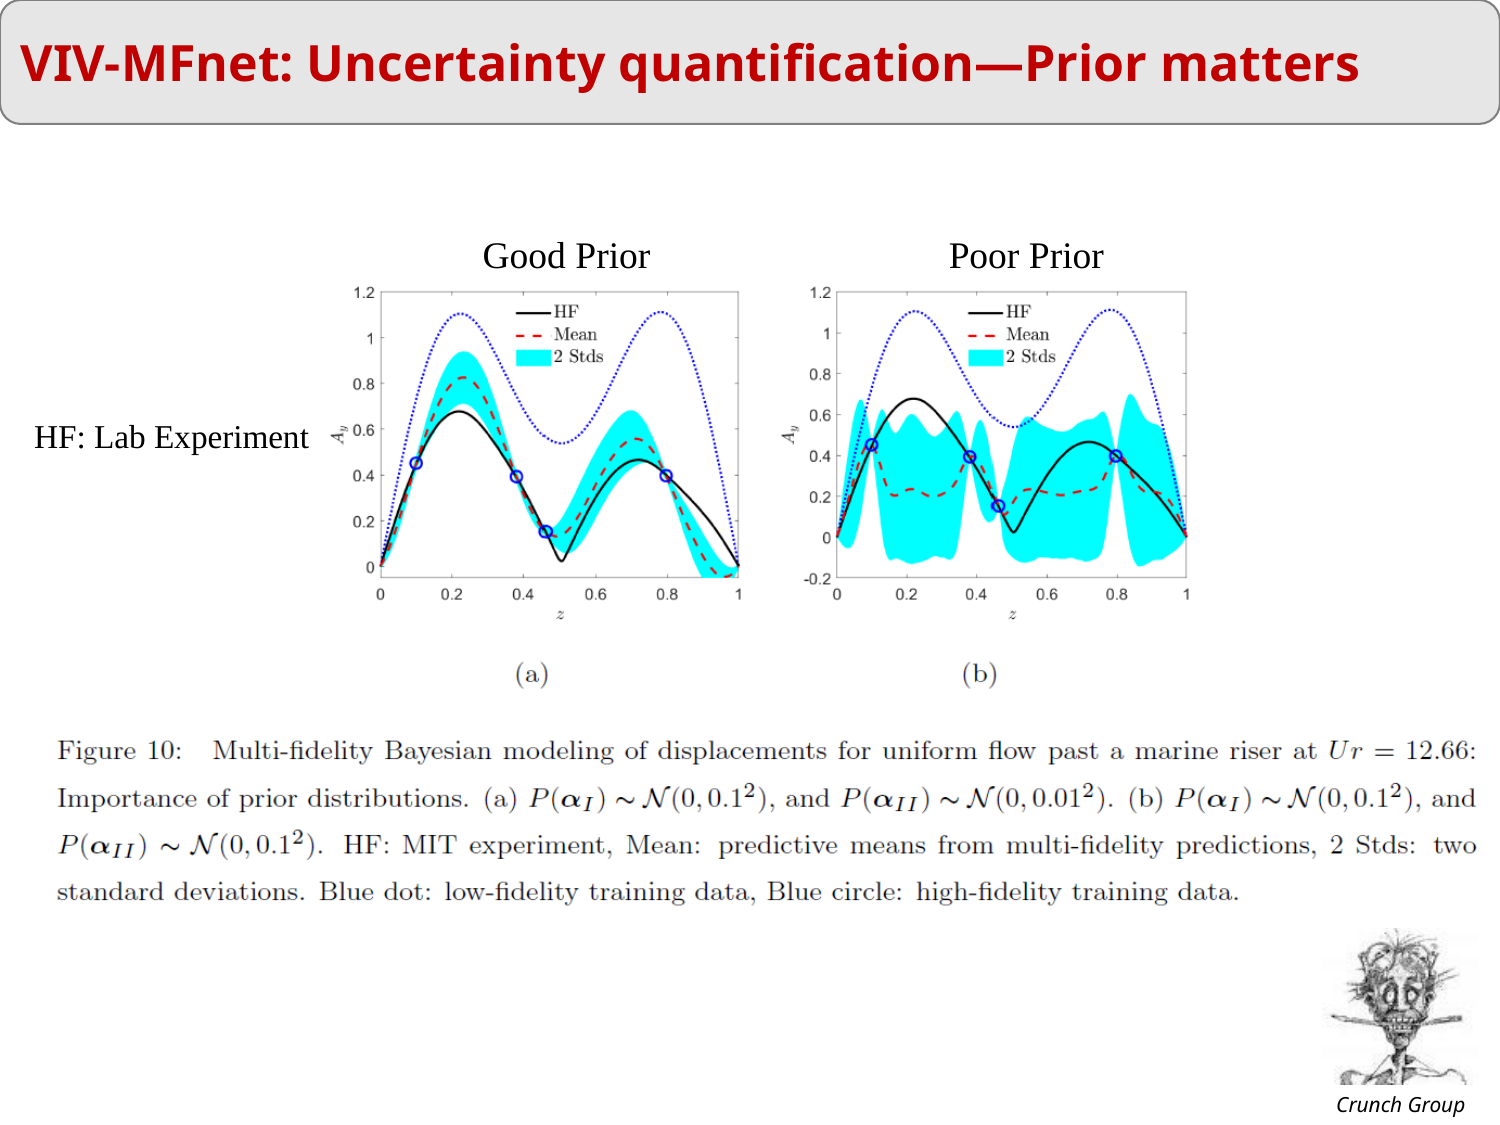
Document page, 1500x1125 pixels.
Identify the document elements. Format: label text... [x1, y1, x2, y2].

text_box VIV-MFnet: Uncertainty quantification—Prior matters [0, 0, 1500, 125]
picture [0, 221, 1500, 925]
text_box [1310, 928, 1492, 1125]
